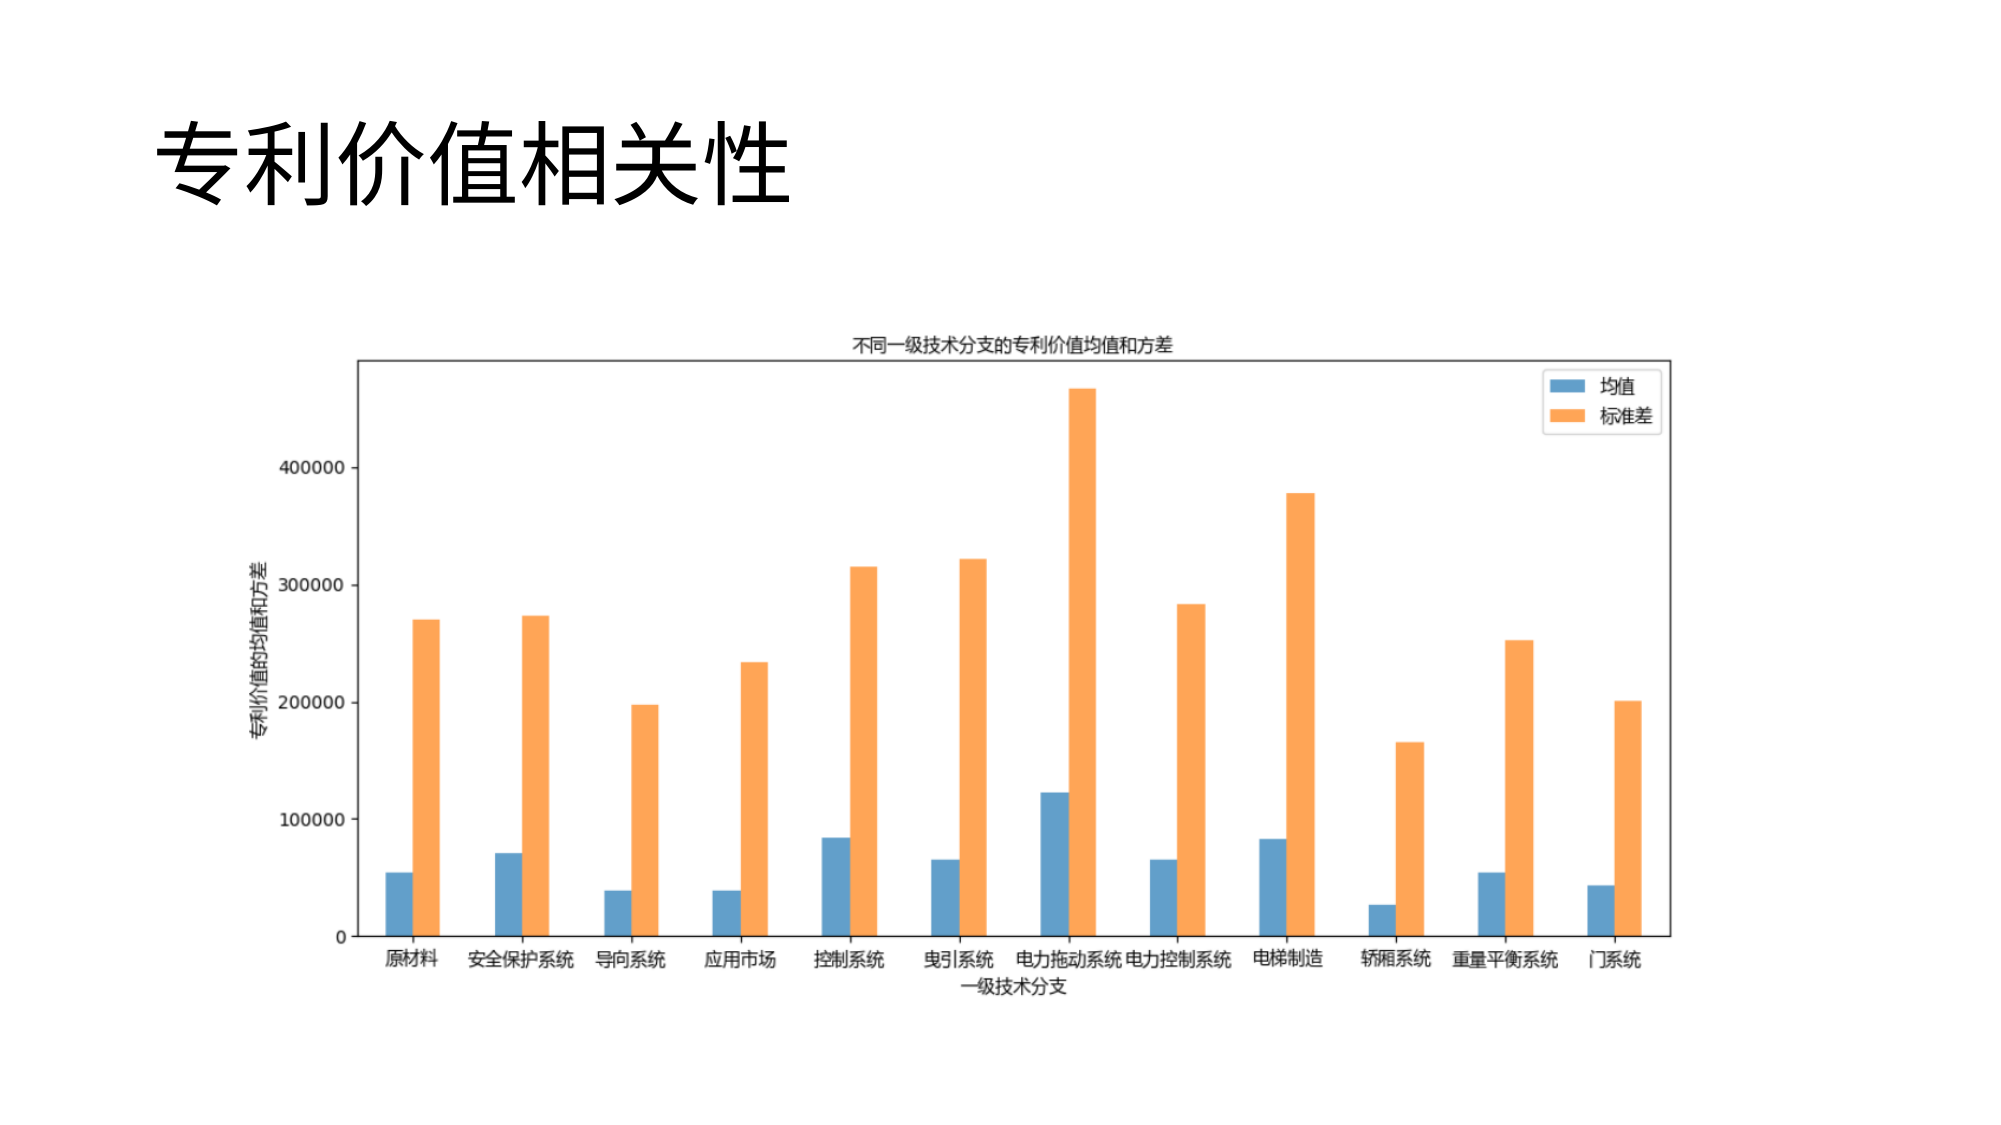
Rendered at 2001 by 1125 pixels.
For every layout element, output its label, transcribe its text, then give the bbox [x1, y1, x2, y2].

title 专利价值相关性 [137, 59, 1863, 278]
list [176, 299, 1824, 1014]
